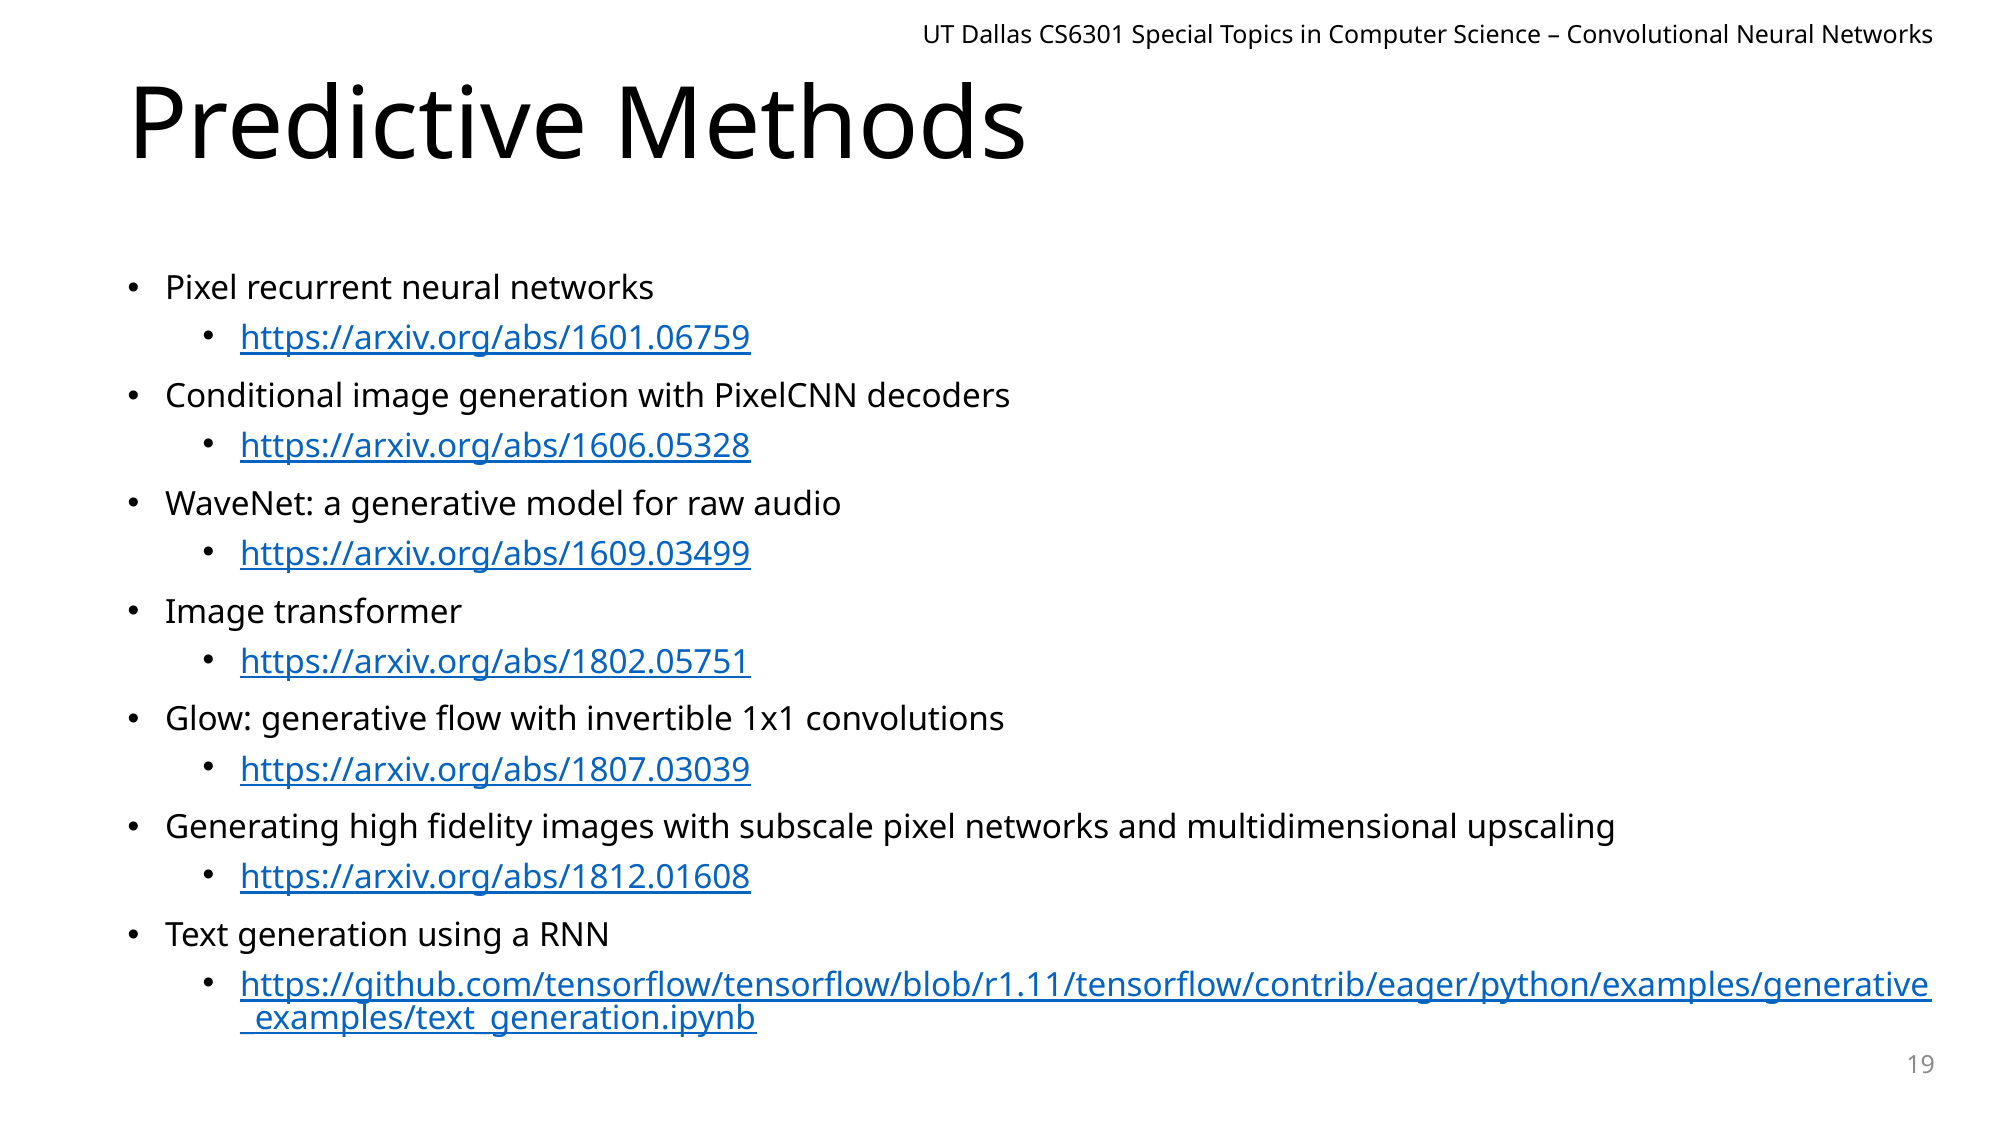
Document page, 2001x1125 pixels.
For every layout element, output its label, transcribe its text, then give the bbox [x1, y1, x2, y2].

slide_number 19 [1500, 1036, 1950, 1096]
title Predictive Methods [112, 63, 1838, 189]
list Pixel recurrent neural networks https://arxiv.org/abs/1601.06759 Conditional image generation with PixelCNN decoders https://arxiv.org/abs/1606.05328 WaveNet: a generative model for raw audio https://arxiv.org/abs/1609.03499 Image transformer https://arxiv.org/abs/1802.05751 Glow: generative flow with invertible 1x1 convolutions https://arxiv.org/abs/1807.03039 Generating high fidelity images with subscale pixel networks and multidimensional upscaling https://arxiv.org/abs/1812.01608 Text generation using a RNN https://github.com/tensorflow/tensorflow/blob/r1.11/tensorflow/contrib/eager/python/examples/generative_examples/text_generation.ipynb [112, 263, 1950, 1043]
text_box UT Dallas CS6301 Special Topics in Computer Science – Convolutional Neural Networks [899, 11, 1950, 56]
